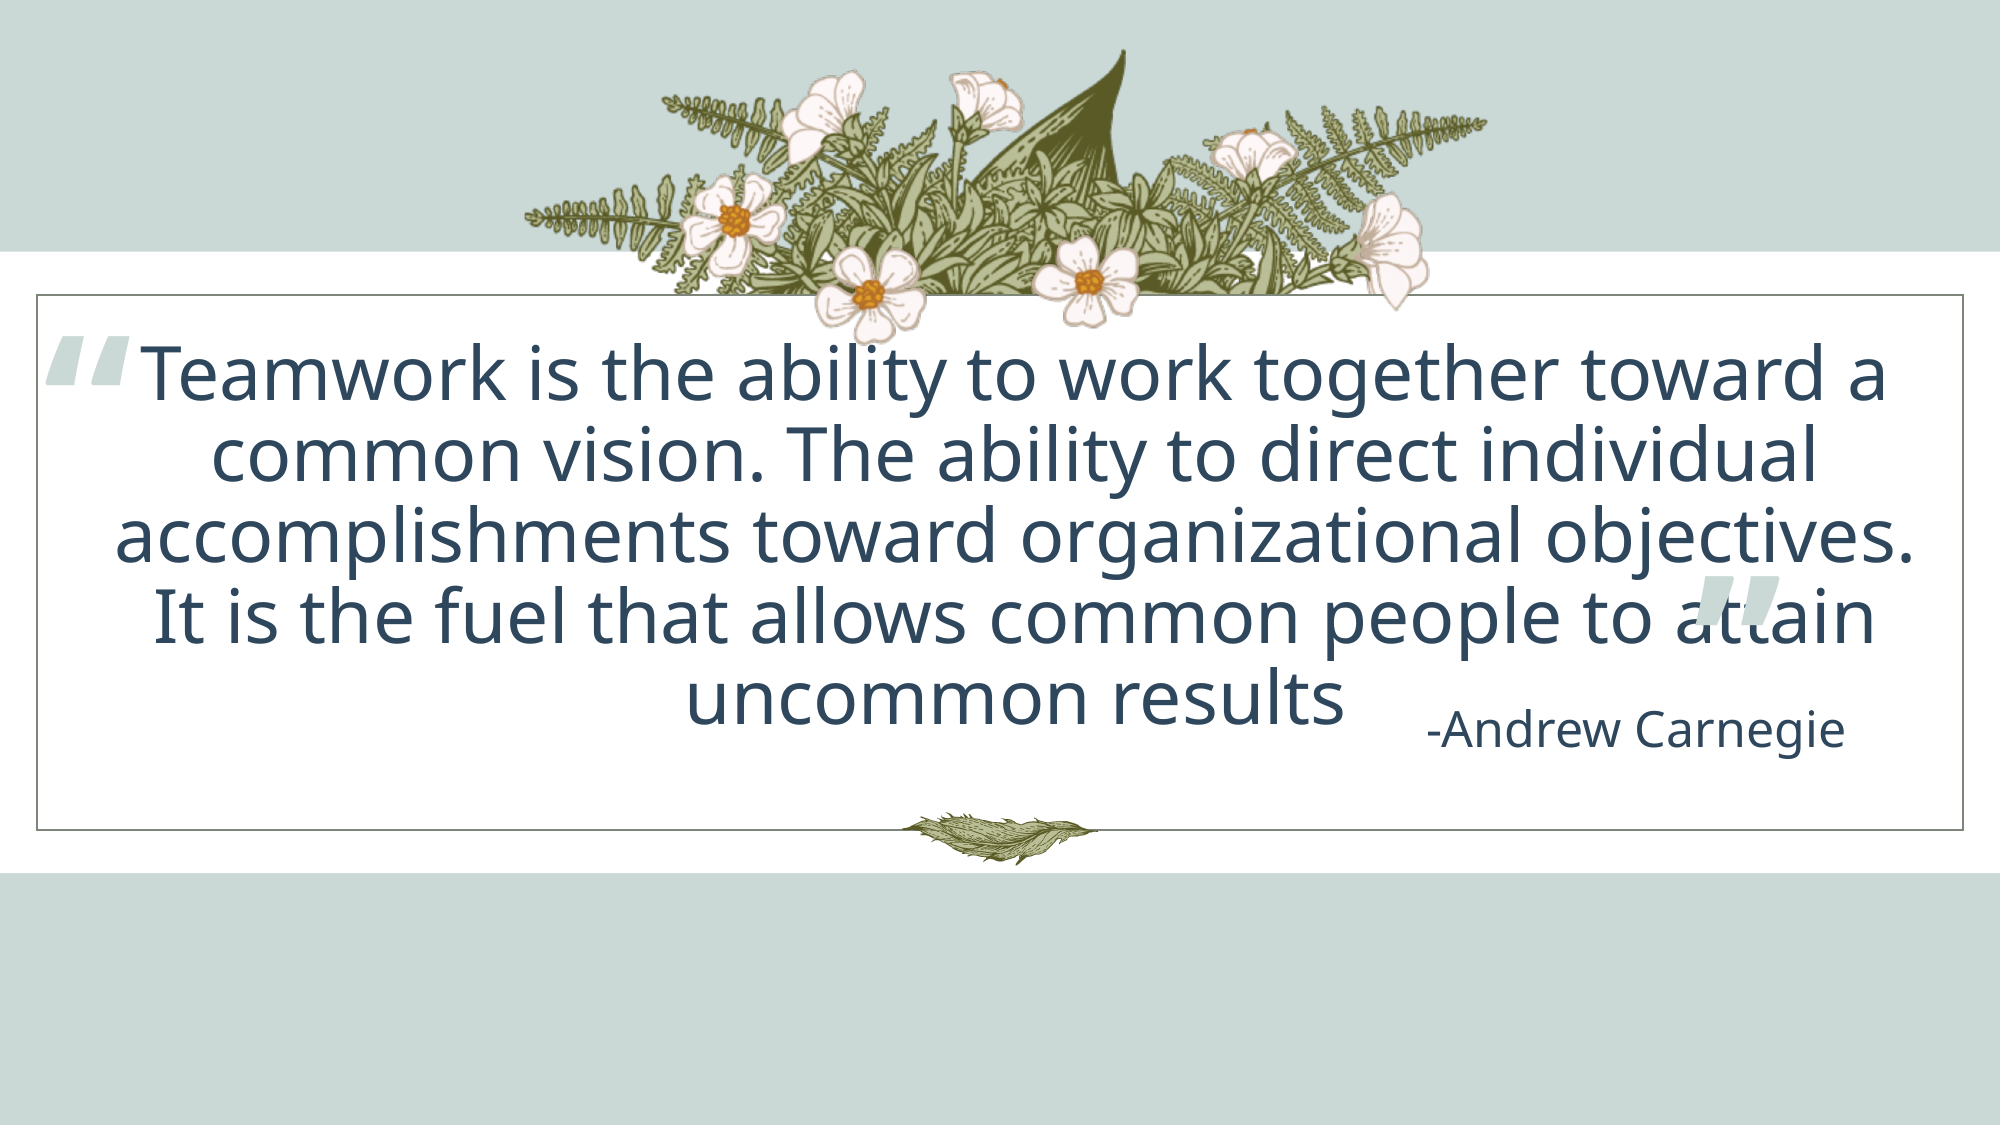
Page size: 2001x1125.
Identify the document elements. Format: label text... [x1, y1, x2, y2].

list ” [1678, 539, 1834, 695]
list “ [28, 299, 184, 455]
list -Andrew Carnegie [1367, 694, 1906, 770]
picture [512, 29, 1500, 328]
picture [900, 807, 1099, 866]
title Teamwork is the ability to work together toward a common vision. The ability to direct individual accomplishments toward organizational objectives. It is the fuel that allows common people to attain uncommon results [91, 328, 1941, 797]
